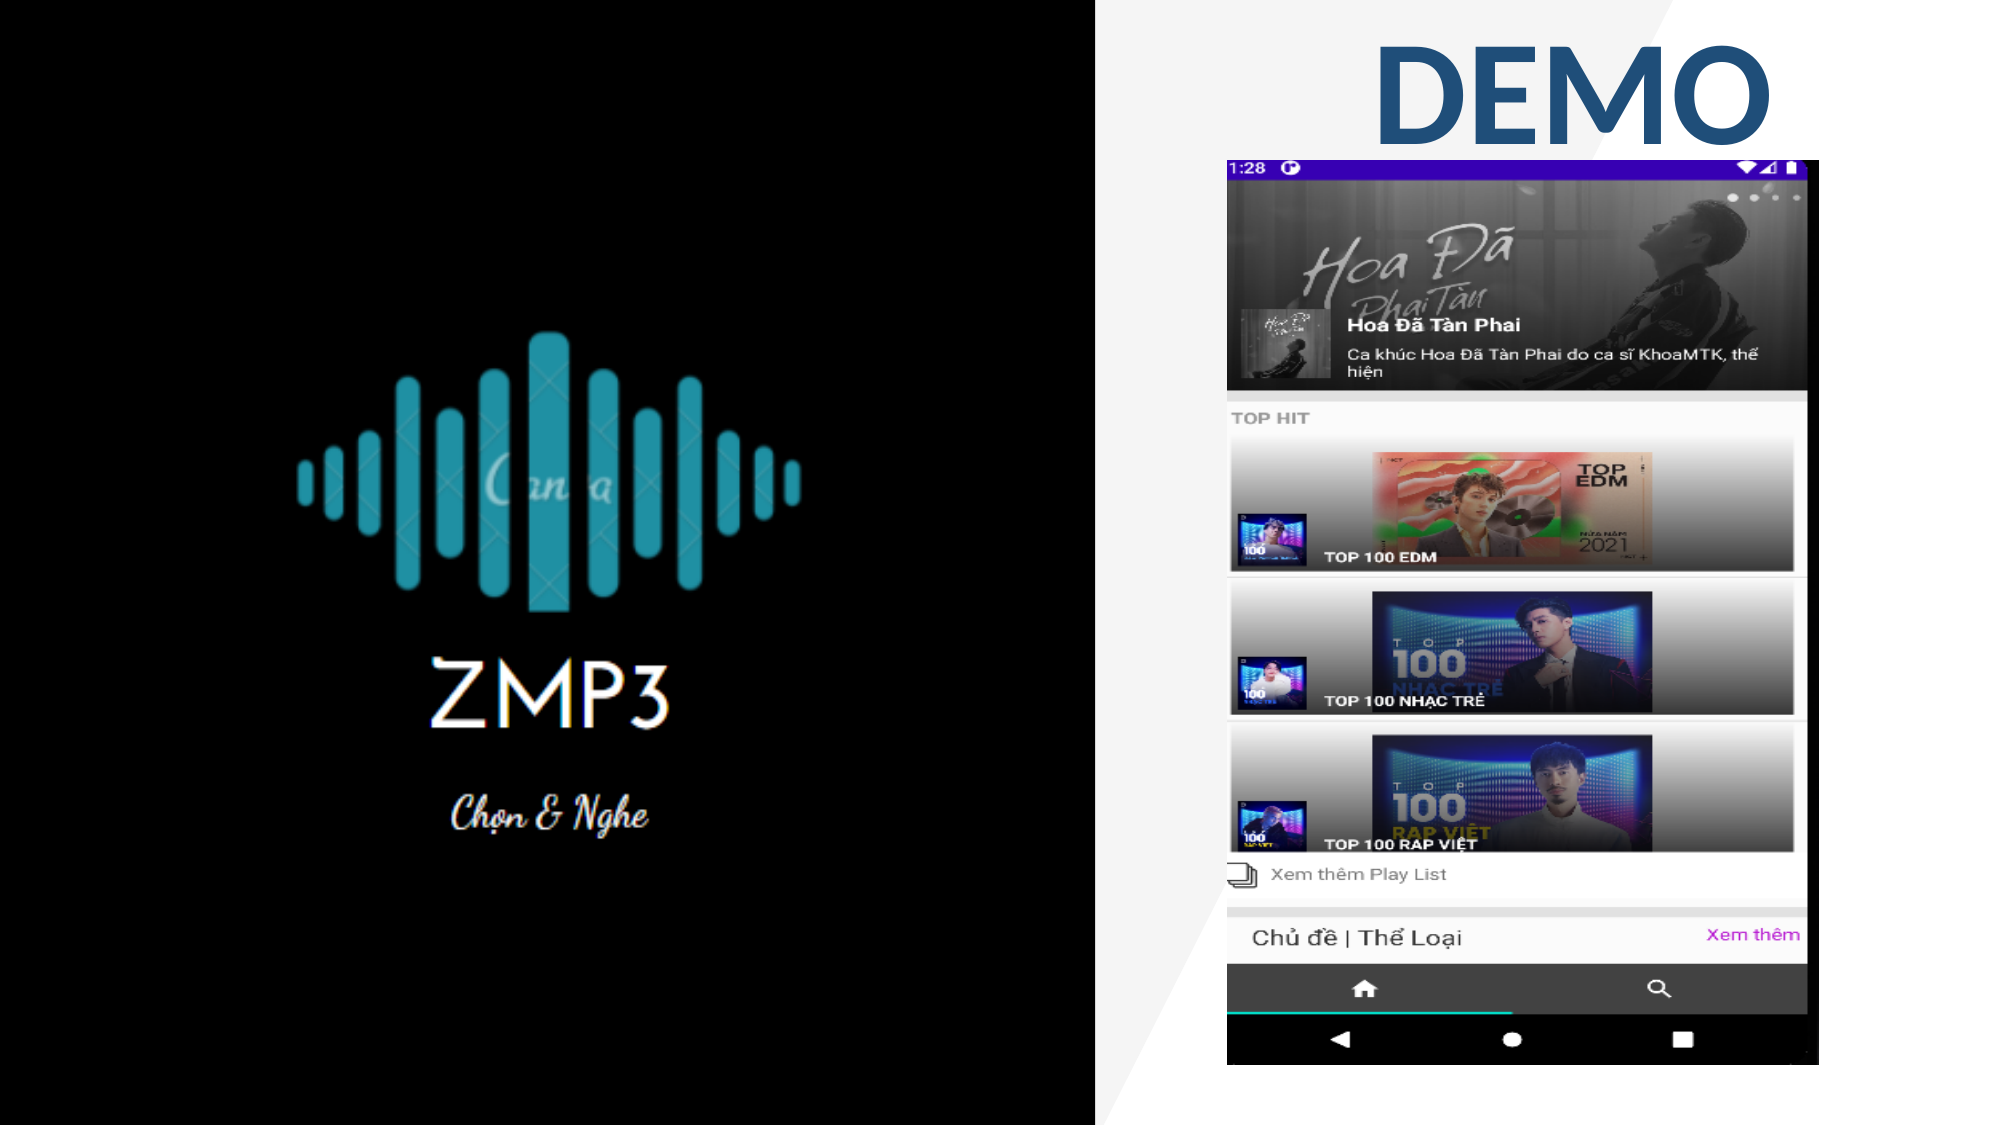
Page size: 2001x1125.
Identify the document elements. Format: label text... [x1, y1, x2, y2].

picture [1227, 160, 1819, 1065]
title DEMO [1165, 16, 1980, 185]
picture [0, 0, 1096, 1125]
